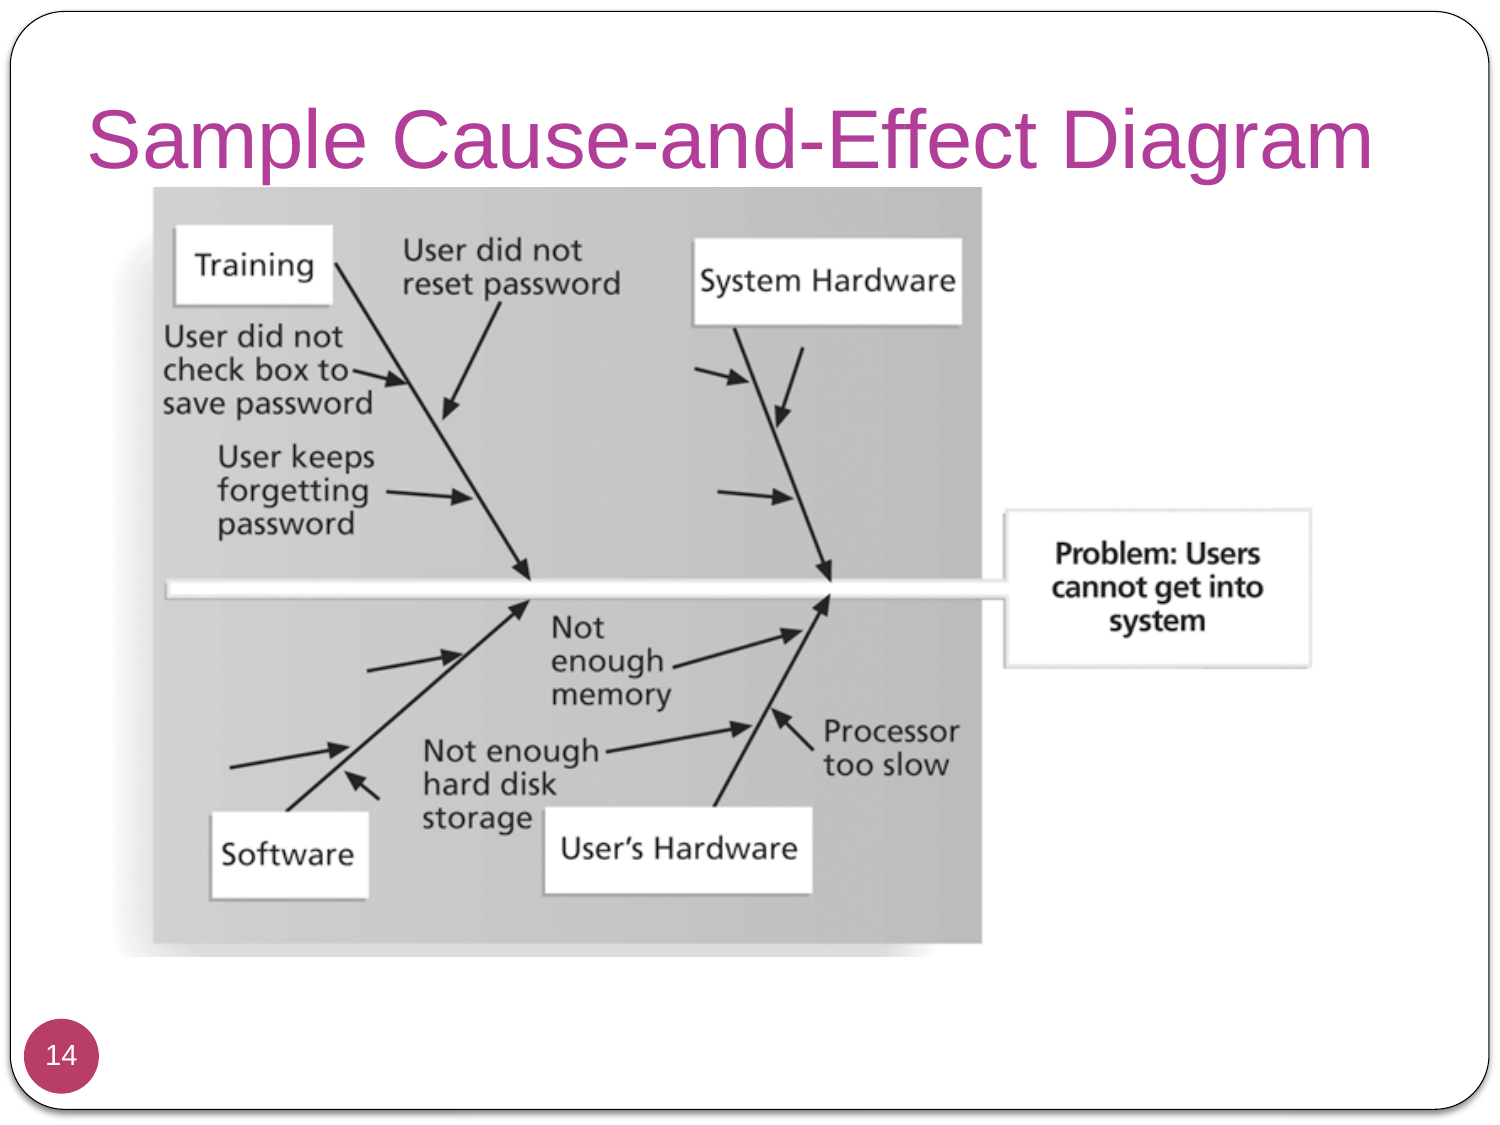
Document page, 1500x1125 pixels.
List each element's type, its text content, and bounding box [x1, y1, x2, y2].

title Sample Cause-and-Effect Diagram [49, 62, 1413, 201]
slide_number 14 [23, 1018, 99, 1094]
picture [112, 187, 1313, 957]
